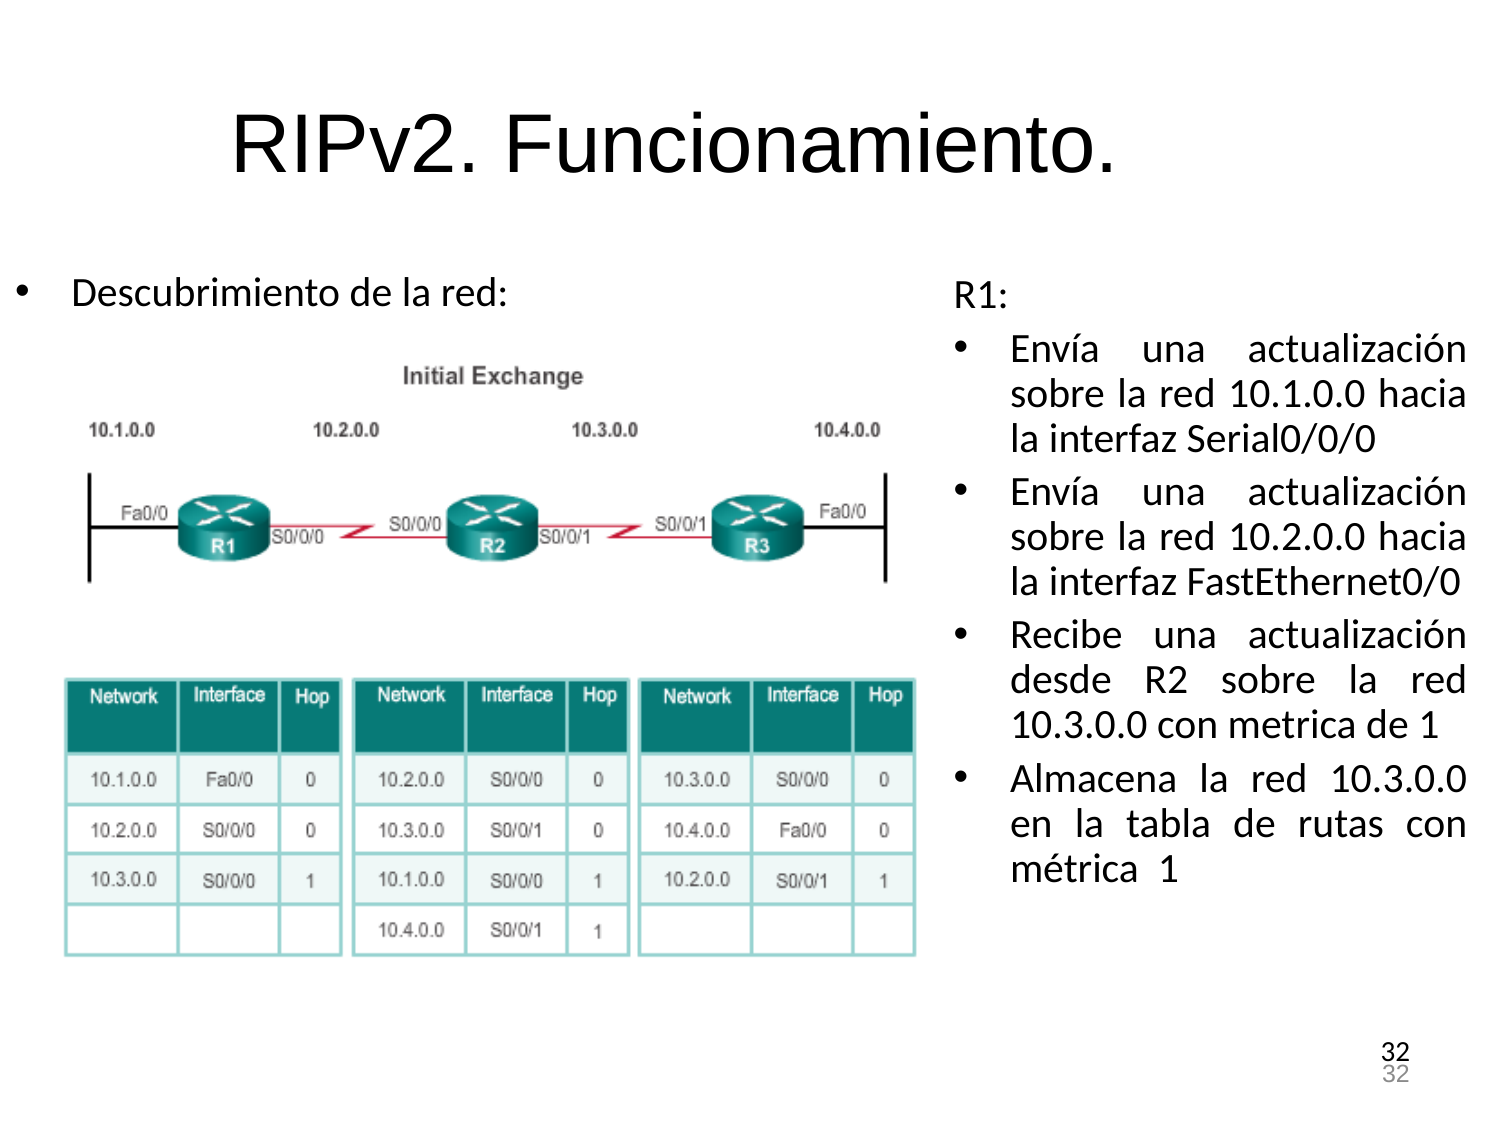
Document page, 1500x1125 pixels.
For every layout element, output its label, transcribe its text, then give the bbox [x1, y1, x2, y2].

text_box R1: Envía una actualización sobre la red 10.1.0.0 hacia la interfaz Serial0/0/0 Envía una actualización sobre la red 10.2.0.0 hacia la interfaz FastEthernet0/0 Recibe una actualización desde R2 sobre la red 10.3.0.0 con metrica de 1 Almacena la red 10.3.0.0 en la tabla de rutas con métrica 1 [938, 265, 1483, 944]
text_box 32 [1074, 1024, 1425, 1103]
title RIPv2. Funcionamiento. [0, 45, 1350, 233]
picture [41, 361, 952, 988]
list Descubrimiento de la red: [0, 262, 1350, 362]
